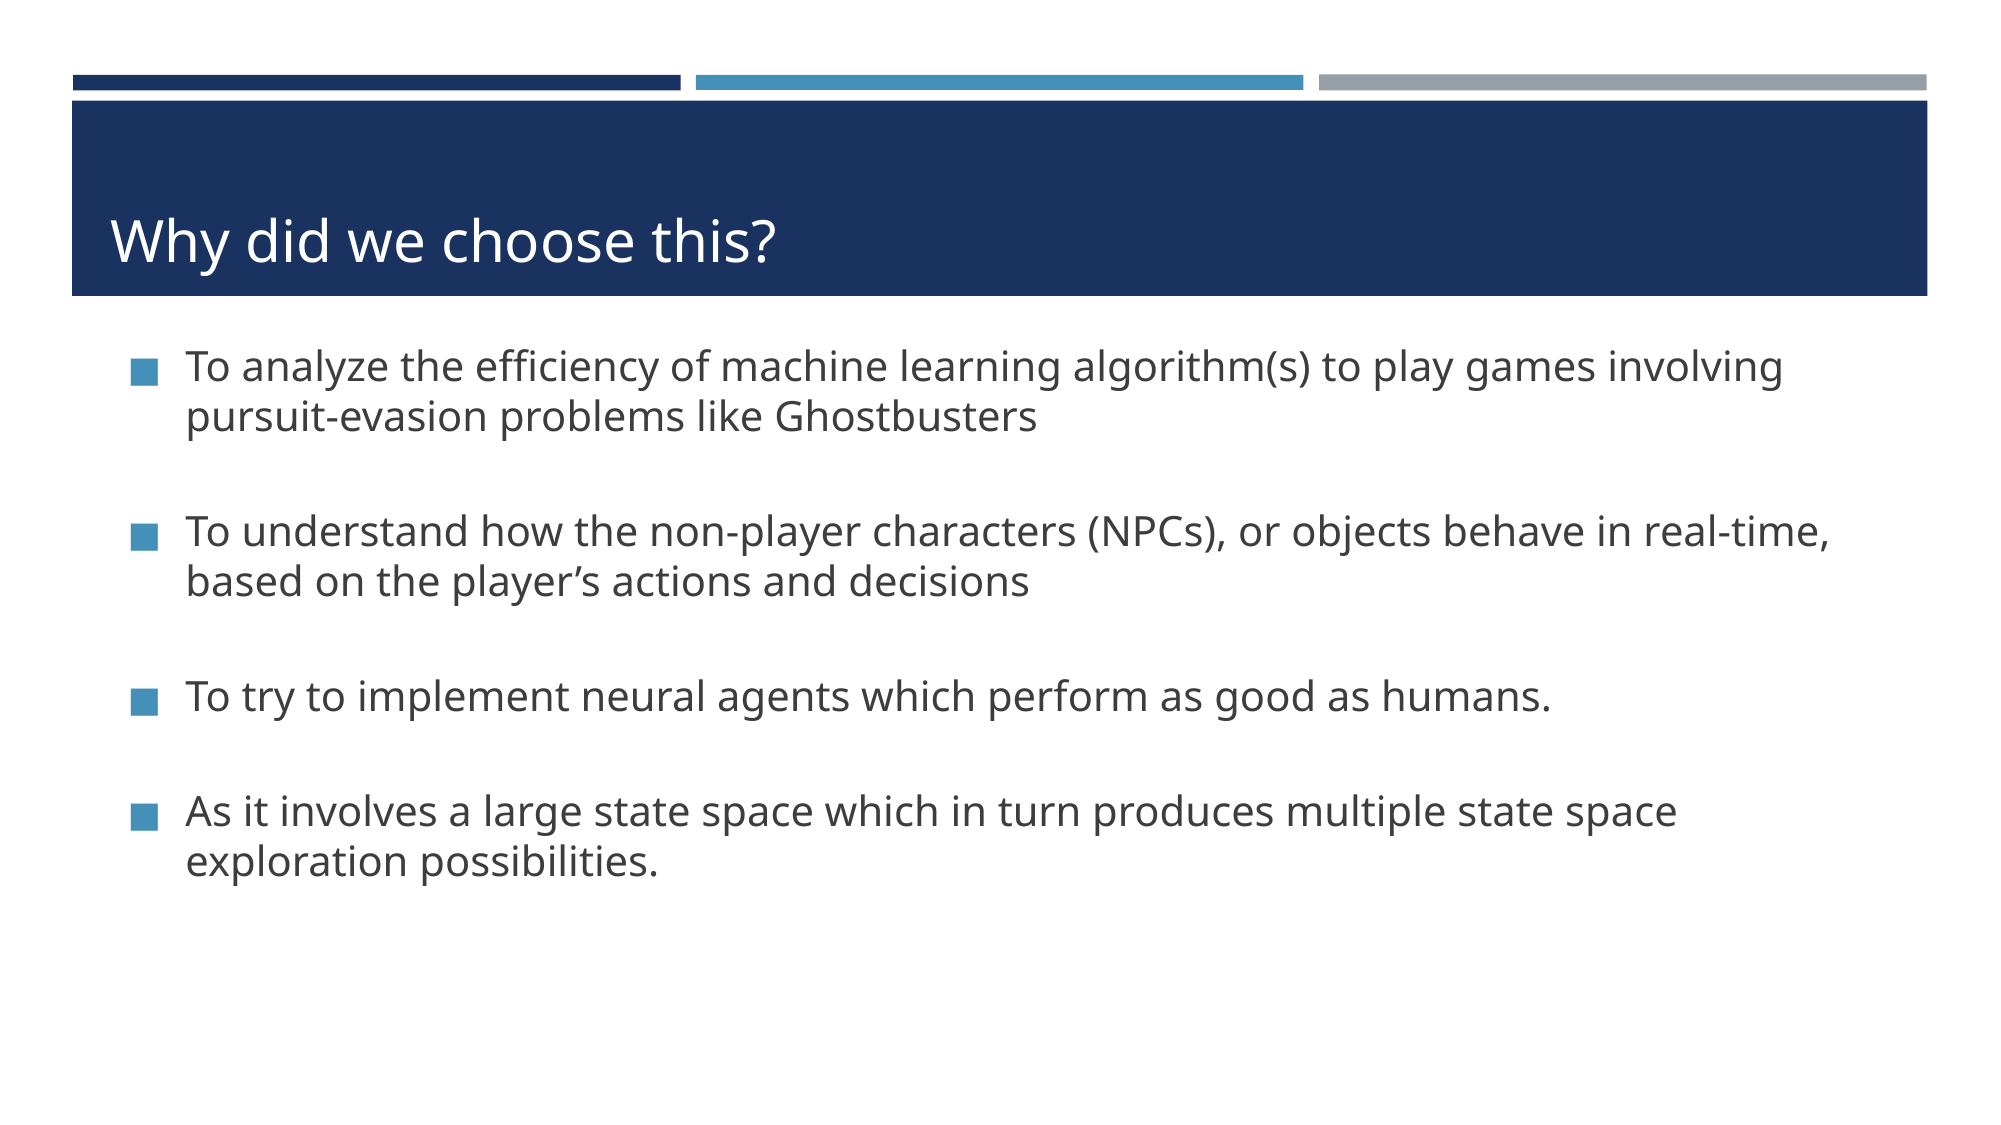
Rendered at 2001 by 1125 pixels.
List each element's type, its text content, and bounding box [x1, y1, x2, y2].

title Why did we choose this? [95, 115, 1905, 282]
list To analyze the efficiency of machine learning algorithm(s) to play games involving pursuit-evasion problems like Ghostbusters To understand how the non-player characters (NPCs), or objects behave in real-time, based on the player’s actions and decisions To try to implement neural agents which perform as good as humans. As it involves a large state space which in turn produces multiple state space exploration possibilities. [95, 387, 1905, 1052]
